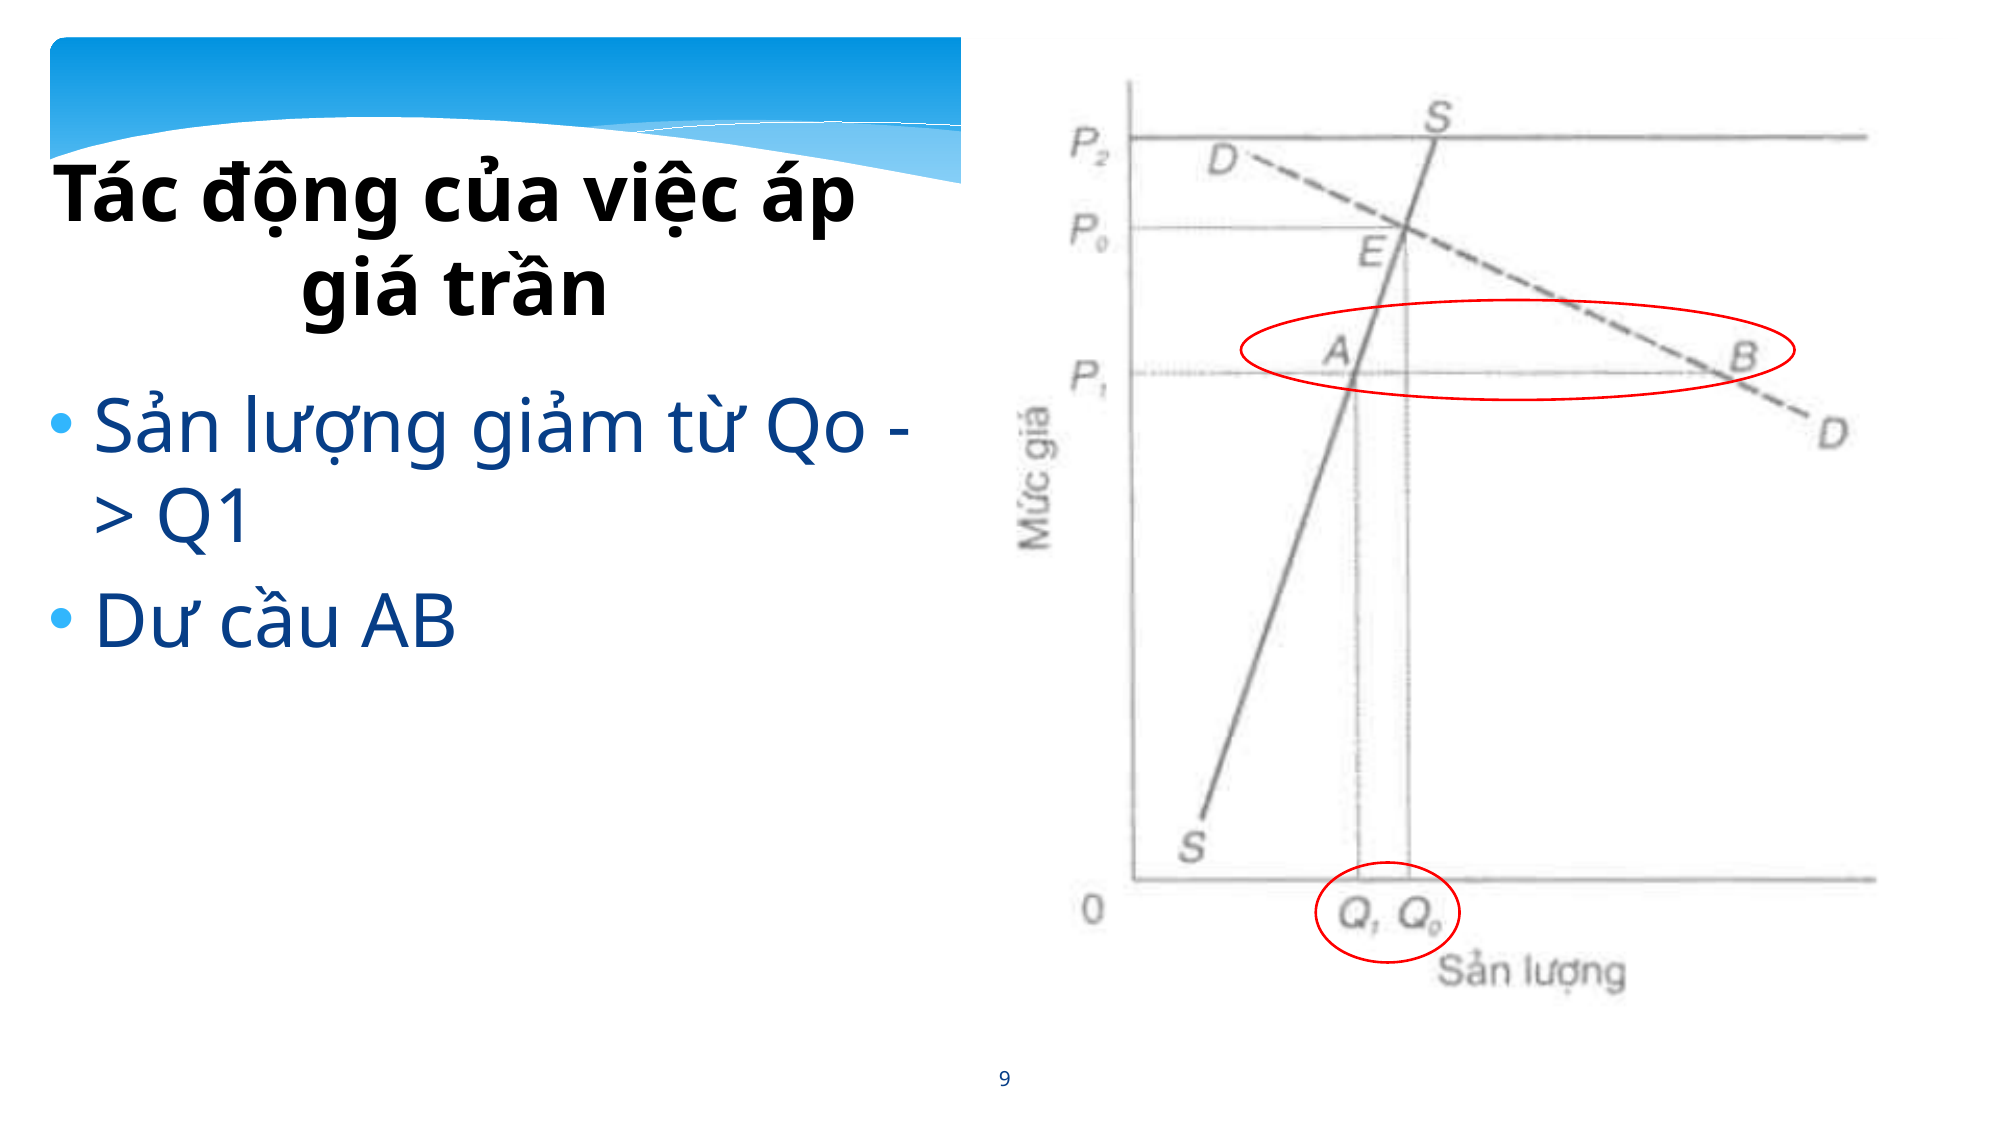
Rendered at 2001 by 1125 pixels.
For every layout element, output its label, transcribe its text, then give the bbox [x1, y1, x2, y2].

slide_number 9 [877, 1050, 1132, 1110]
text_box Tác động của việc áp giá trần [33, 134, 878, 341]
picture [961, 37, 1958, 1022]
text_box Sản lượng giảm từ Qo -> Q1 Dư cầu AB [33, 369, 953, 991]
